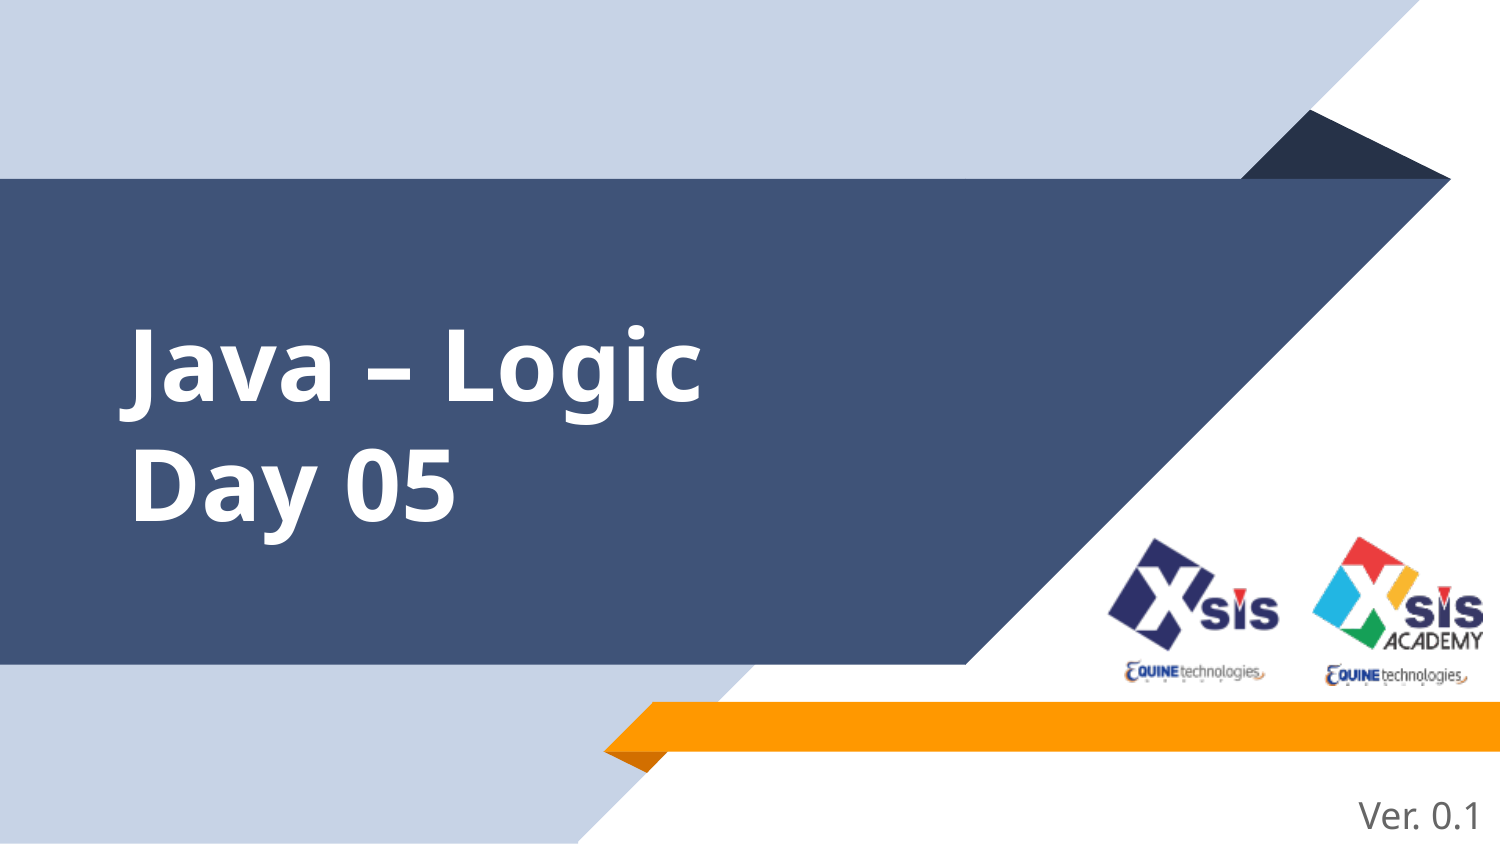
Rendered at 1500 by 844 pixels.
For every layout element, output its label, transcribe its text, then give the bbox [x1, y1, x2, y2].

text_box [1087, 459, 1483, 761]
text_box Ver. 0.1 [1344, 784, 1499, 844]
title Java – Logic Day 05 [112, 178, 994, 665]
